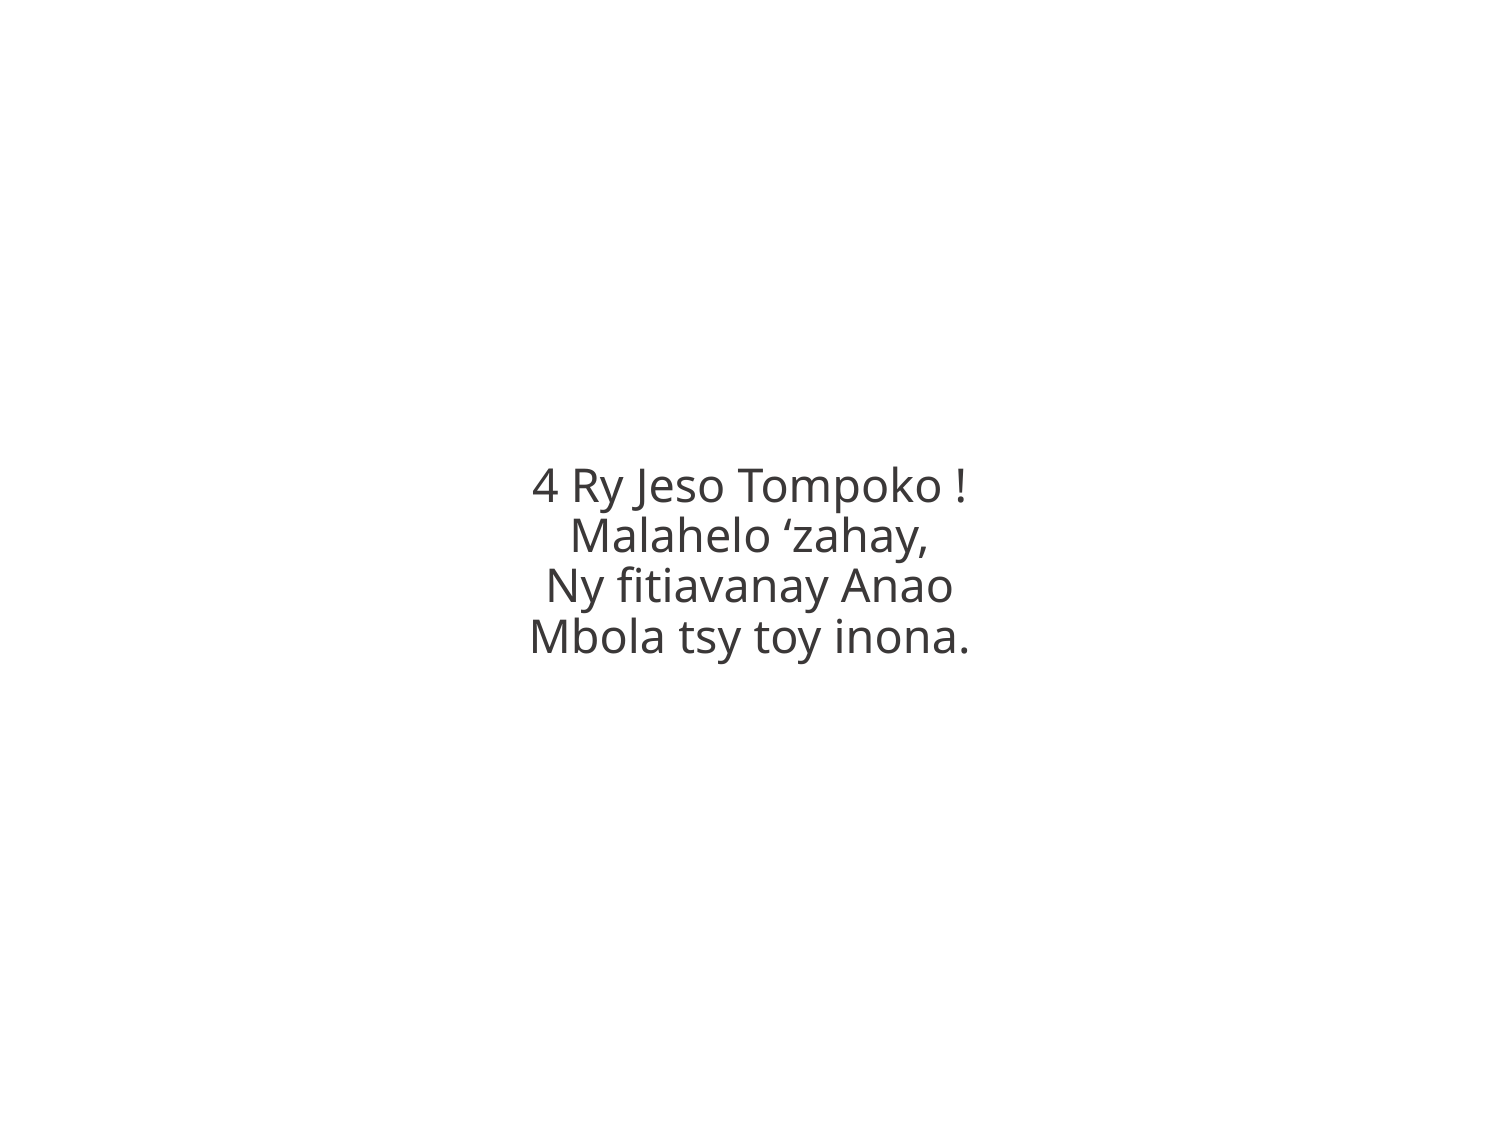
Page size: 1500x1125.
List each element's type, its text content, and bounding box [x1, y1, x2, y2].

title 4 Ry Jeso Tompoko ! Malahelo ‘zahay, Ny fitiavanay Anao Mbola tsy toy inona. [51, 453, 1449, 672]
